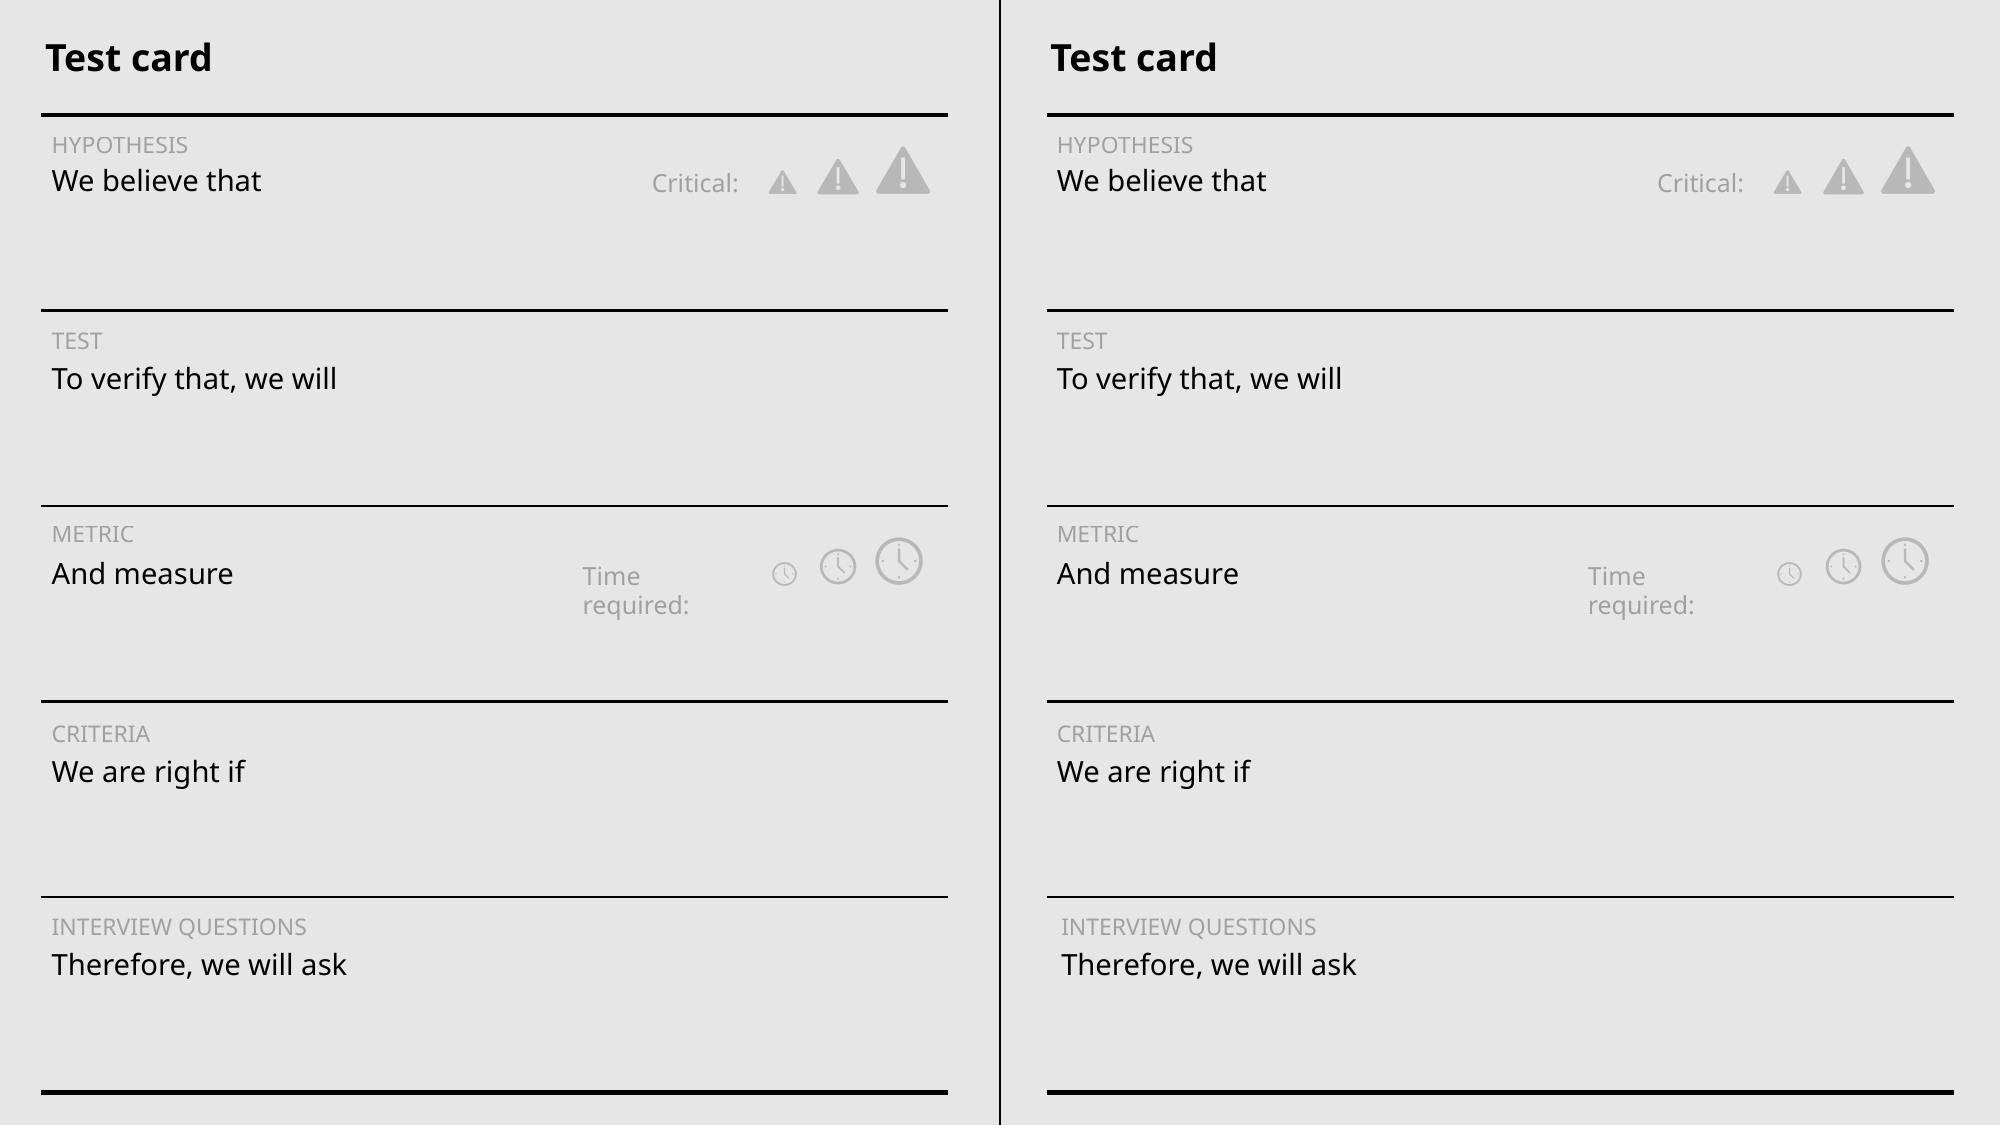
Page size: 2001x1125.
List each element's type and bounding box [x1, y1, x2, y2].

picture [769, 559, 800, 589]
picture [815, 154, 861, 199]
picture [1821, 544, 1866, 589]
picture [1875, 531, 1935, 591]
picture [815, 544, 861, 589]
picture [869, 531, 929, 591]
picture [1821, 154, 1866, 199]
picture [767, 167, 798, 197]
picture [1772, 167, 1803, 197]
picture [1774, 559, 1805, 589]
picture [1878, 140, 1938, 200]
picture [873, 140, 933, 200]
